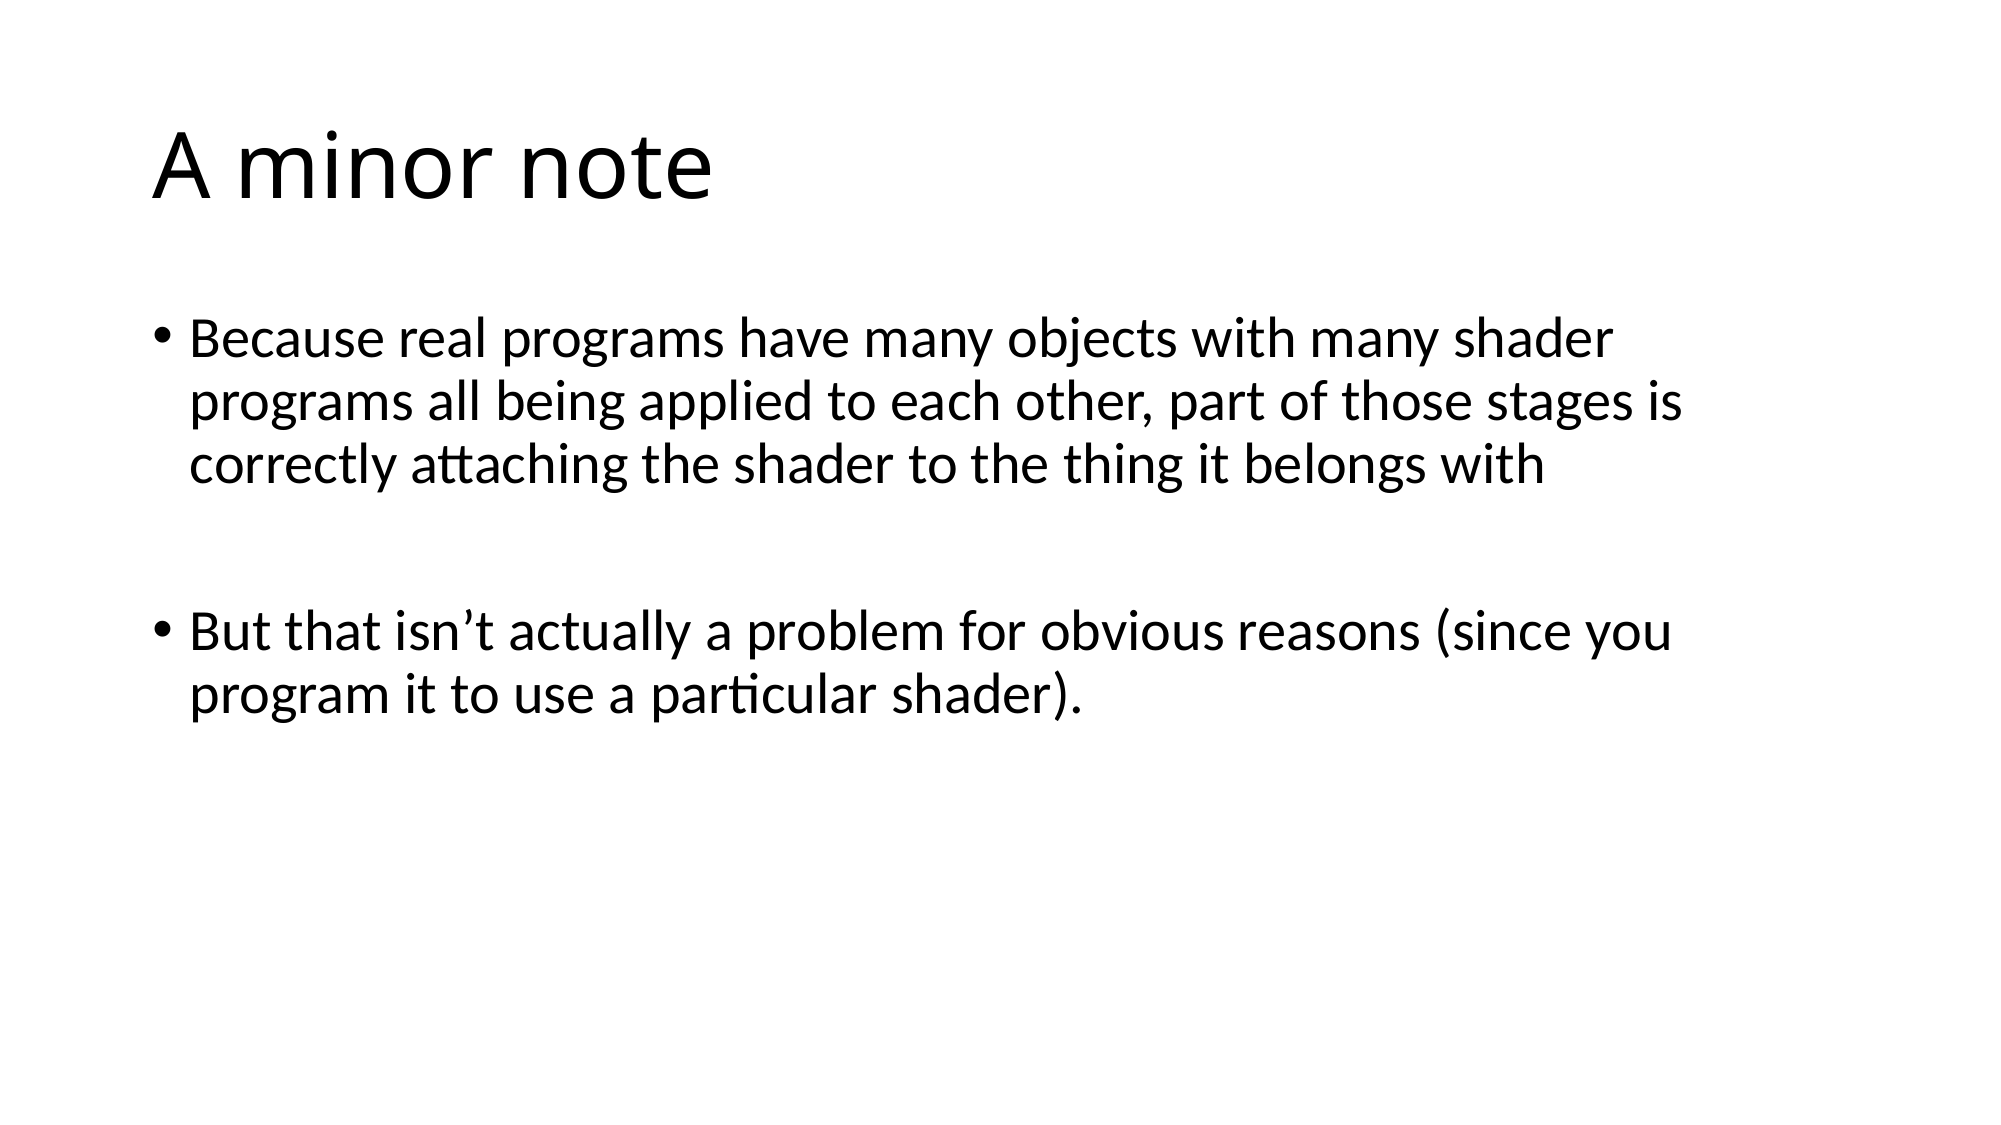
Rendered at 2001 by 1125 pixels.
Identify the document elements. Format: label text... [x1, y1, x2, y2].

title A minor note [137, 59, 1863, 278]
list Because real programs have many objects with many shader programs all being applied to each other, part of those stages is correctly attaching the shader to the thing it belongs with But that isn’t actually a problem for obvious reasons (since you program it to use a particular shader). [137, 299, 1863, 1014]
